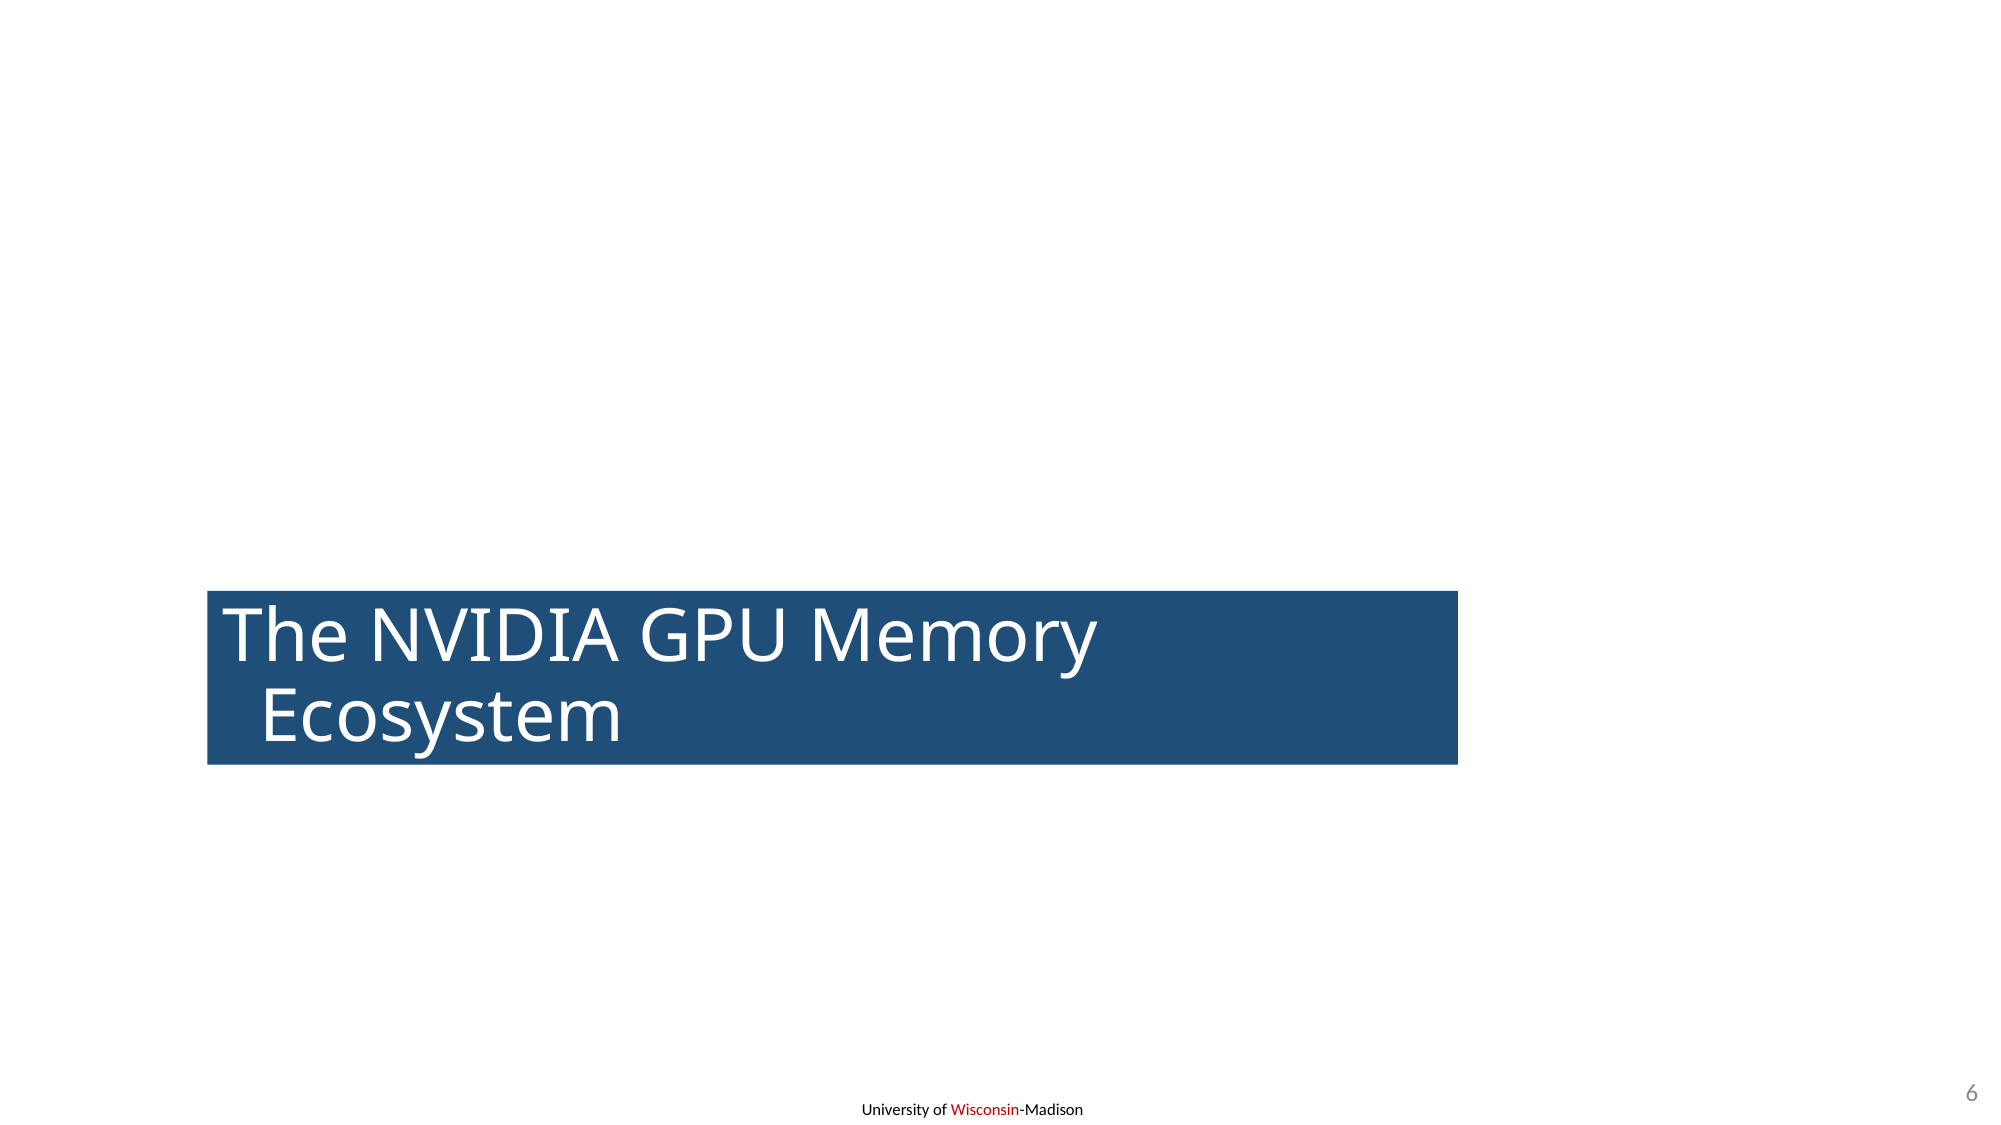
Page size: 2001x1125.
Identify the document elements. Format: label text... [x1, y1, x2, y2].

list The NVIDIA GPU Memory Ecosystem [207, 590, 1458, 765]
slide_number 6 [1879, 1069, 1994, 1114]
